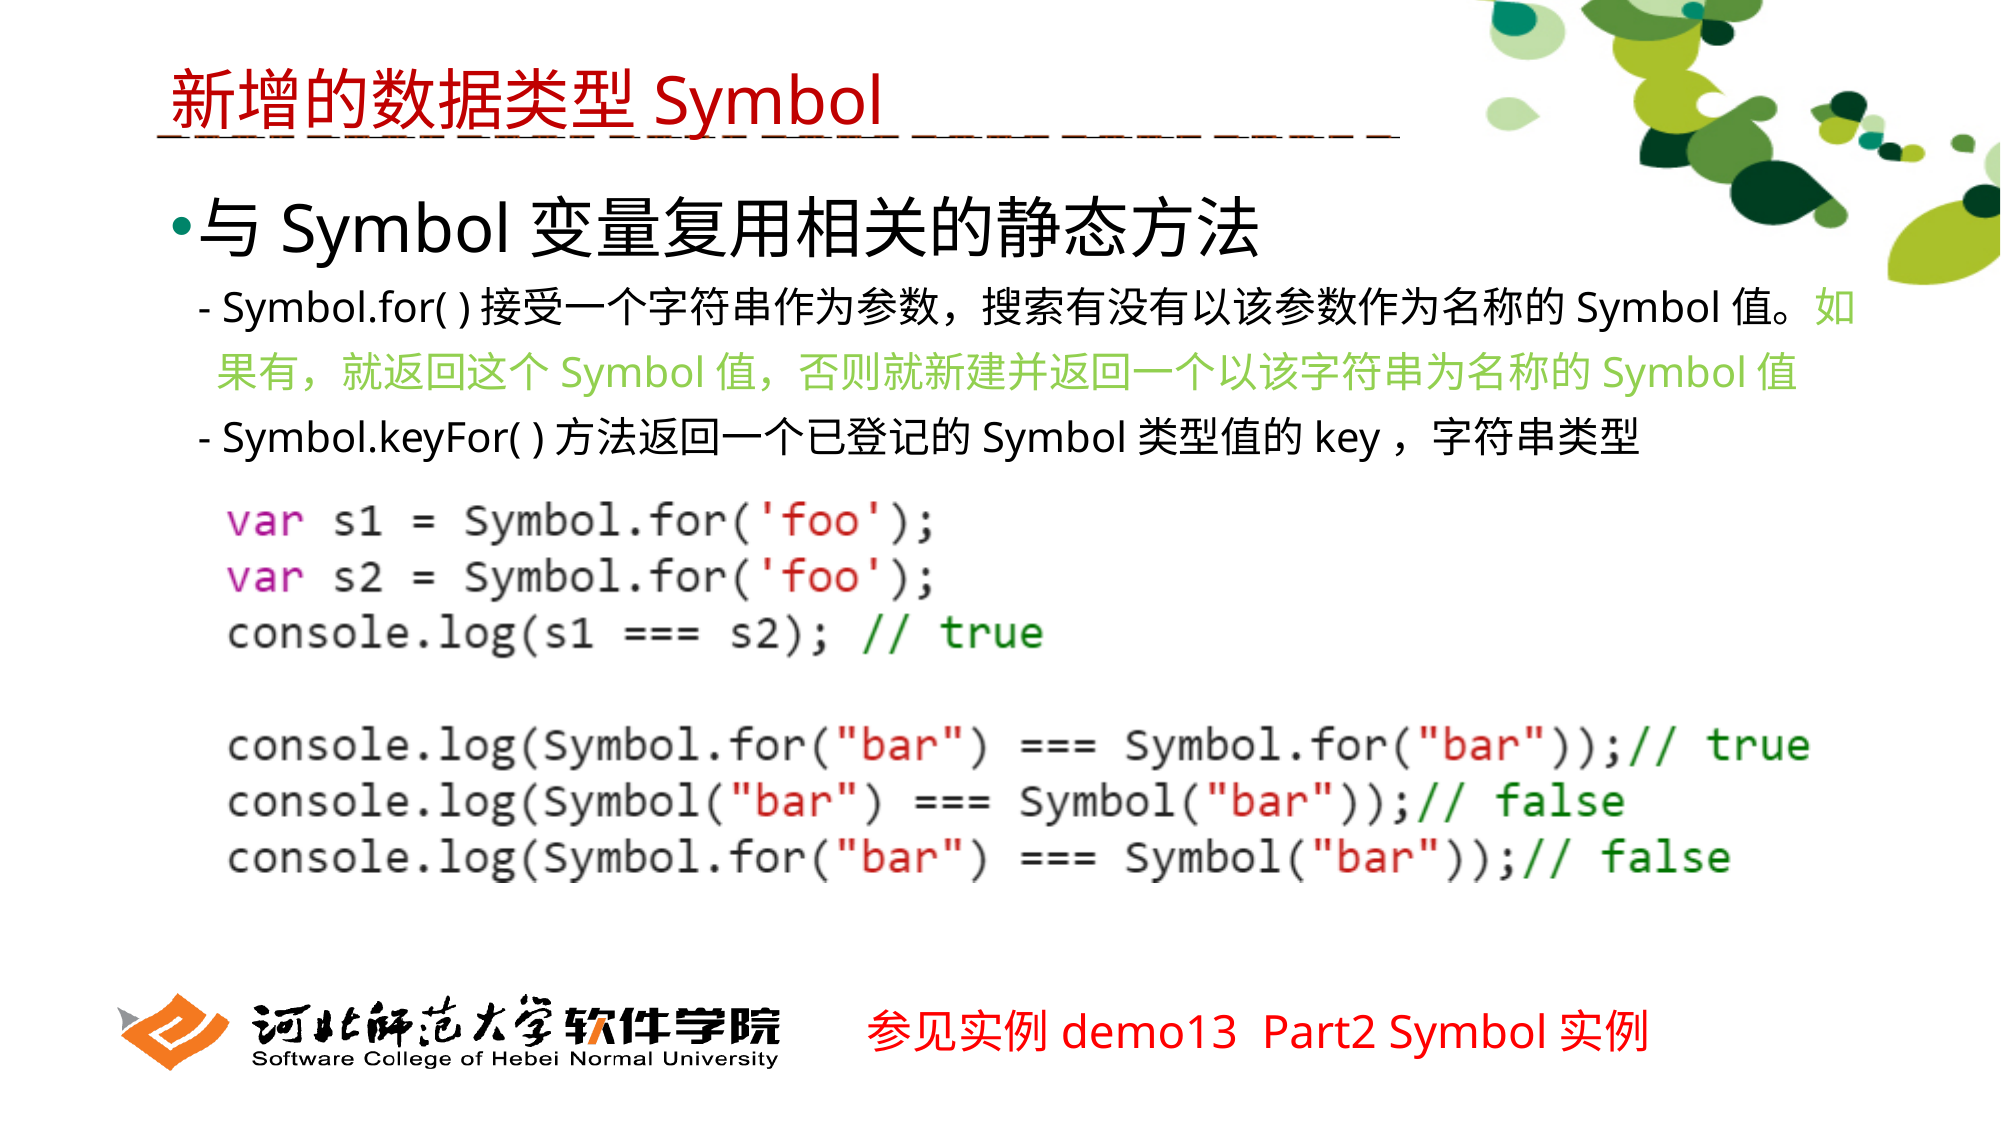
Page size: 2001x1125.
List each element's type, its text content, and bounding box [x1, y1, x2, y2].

list 新增的数据类型Symbol [155, 50, 1536, 131]
text_box 参见实例demo13 Part2 Symbol实例 [852, 995, 1810, 1065]
list 与Symbol变量复用相关的静态方法 - Symbol.for( )接受一个字符串作为参数，搜索有没有以该参数作为名称的Symbol值。如 果有，就返回这个Symbol值，否则就新建并返回一个以该字符串为名称的Symbol值 - Symbol.keyFor( )方法返回一个已登记的Symbol类型值的key，字符串类型 [155, 154, 1890, 994]
picture [0, 0, 2001, 1125]
